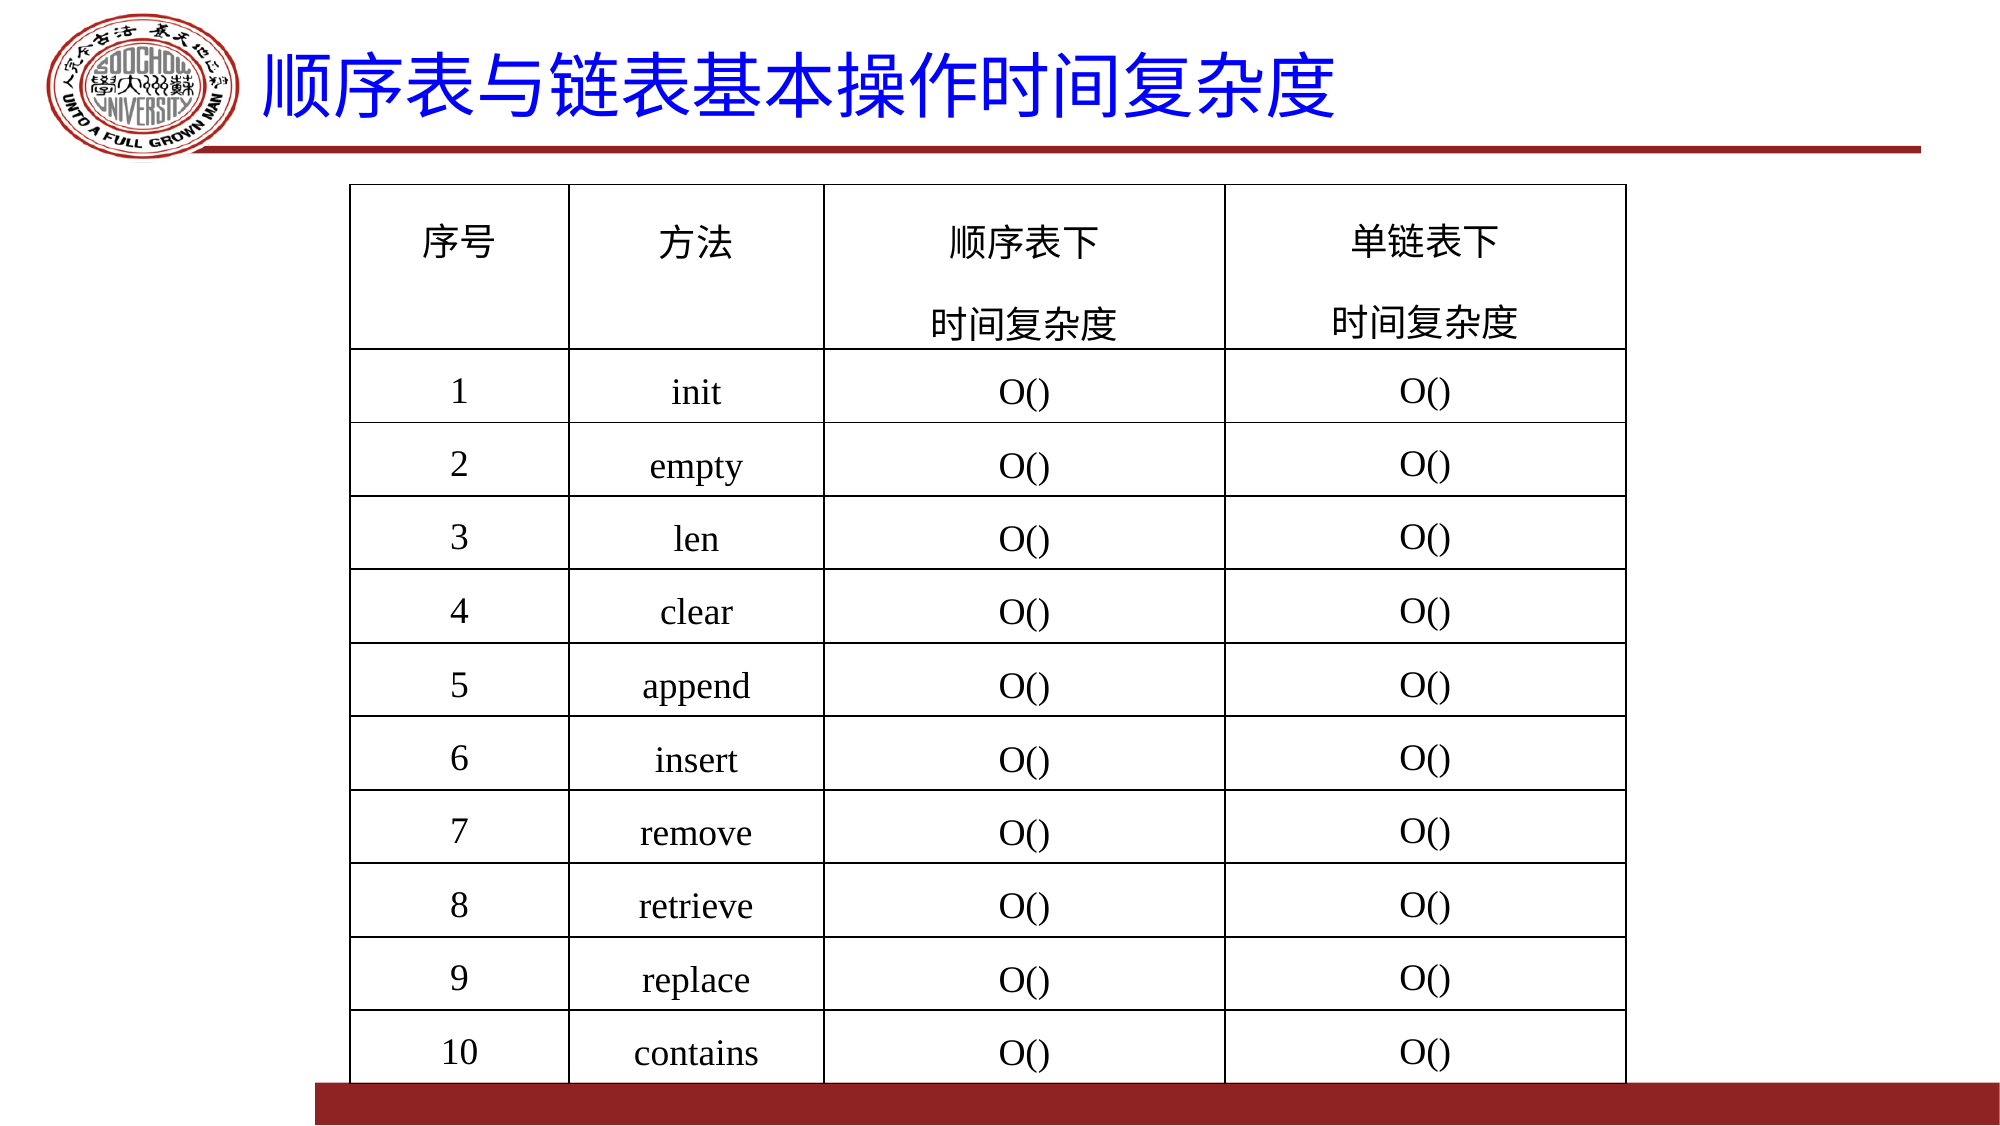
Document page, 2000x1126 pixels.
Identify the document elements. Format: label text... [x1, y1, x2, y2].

table_cell init [570, 350, 823, 422]
table_cell 10 [351, 1011, 568, 1083]
table_header 序号 [351, 185, 568, 348]
table_cell append [570, 644, 823, 715]
table_cell 3 [351, 497, 568, 568]
table_header 顺序表下 时间复杂度 [825, 185, 1224, 348]
table_cell O() [1226, 791, 1625, 862]
table_cell O() [1226, 350, 1625, 422]
table_cell O() [825, 938, 1224, 1009]
table_header 单链表下 时间复杂度 [1226, 185, 1625, 348]
table_cell O() [1226, 864, 1625, 936]
table_cell O() [825, 864, 1224, 936]
table_cell O() [825, 423, 1224, 495]
table_cell O() [825, 644, 1224, 715]
table_cell 4 [351, 570, 568, 642]
table_cell len [570, 497, 823, 568]
table_cell O() [825, 717, 1224, 789]
table_cell O() [1226, 717, 1625, 789]
table_cell 7 [351, 791, 568, 862]
table_cell O() [1226, 1011, 1625, 1083]
table_cell O() [825, 570, 1224, 642]
table_cell 1 [351, 350, 568, 422]
table_cell replace [570, 938, 823, 1009]
table_cell O() [825, 497, 1224, 568]
table_cell O() [1226, 497, 1625, 568]
table_cell 6 [351, 717, 568, 789]
title 顺序表与链表基本操作时间复杂度 [242, 30, 1921, 138]
table_cell O() [1226, 938, 1625, 1009]
table_cell O() [1226, 570, 1625, 642]
table_cell 2 [351, 423, 568, 495]
table_cell O() [825, 1011, 1224, 1083]
table_cell contains [570, 1011, 823, 1083]
table_cell remove [570, 791, 823, 862]
table_cell retrieve [570, 864, 823, 936]
table_cell 9 [351, 938, 568, 1009]
table_cell insert [570, 717, 823, 789]
table_cell empty [570, 423, 823, 495]
table_cell clear [570, 570, 823, 642]
table_cell O() [825, 791, 1224, 862]
table_header 方法 [570, 185, 823, 348]
picture [40, 9, 246, 163]
table_cell 8 [351, 864, 568, 936]
table_cell 5 [351, 644, 568, 715]
table_cell O() [1226, 423, 1625, 495]
table_cell O() [1226, 644, 1625, 715]
table_cell O() [825, 350, 1224, 422]
